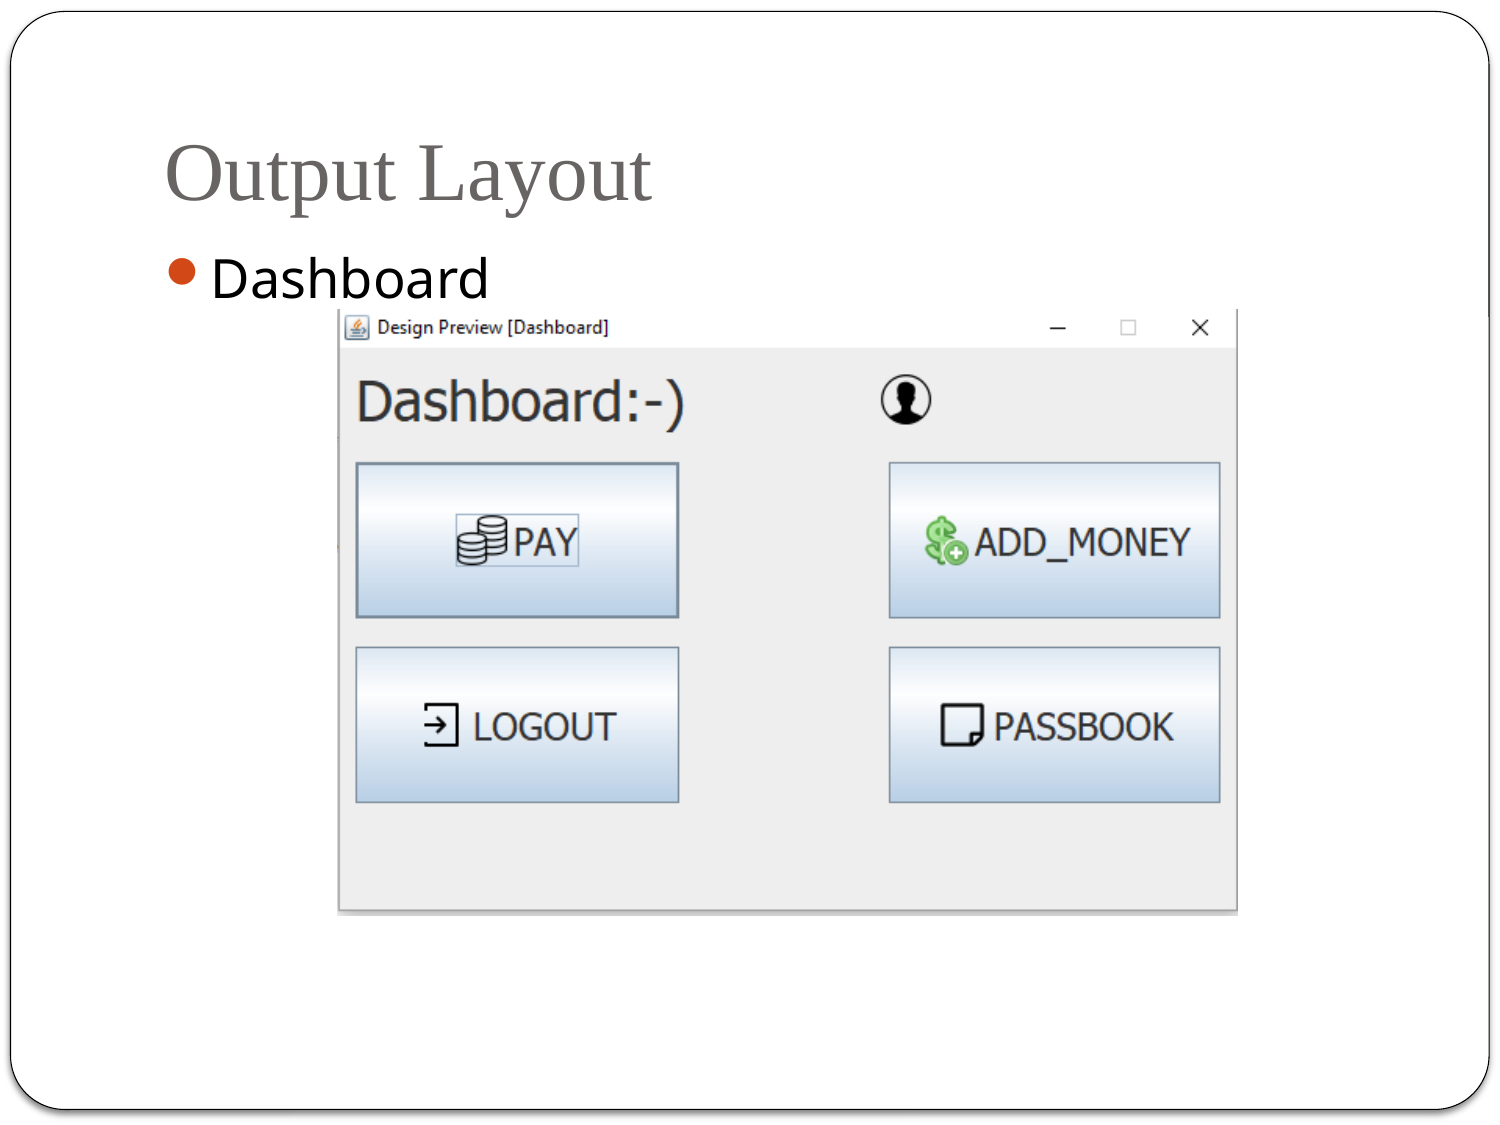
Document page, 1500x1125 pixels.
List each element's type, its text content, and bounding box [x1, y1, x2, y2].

title Output Layout [150, 45, 1425, 233]
list Dashboard [150, 237, 1425, 988]
picture [337, 309, 1238, 916]
